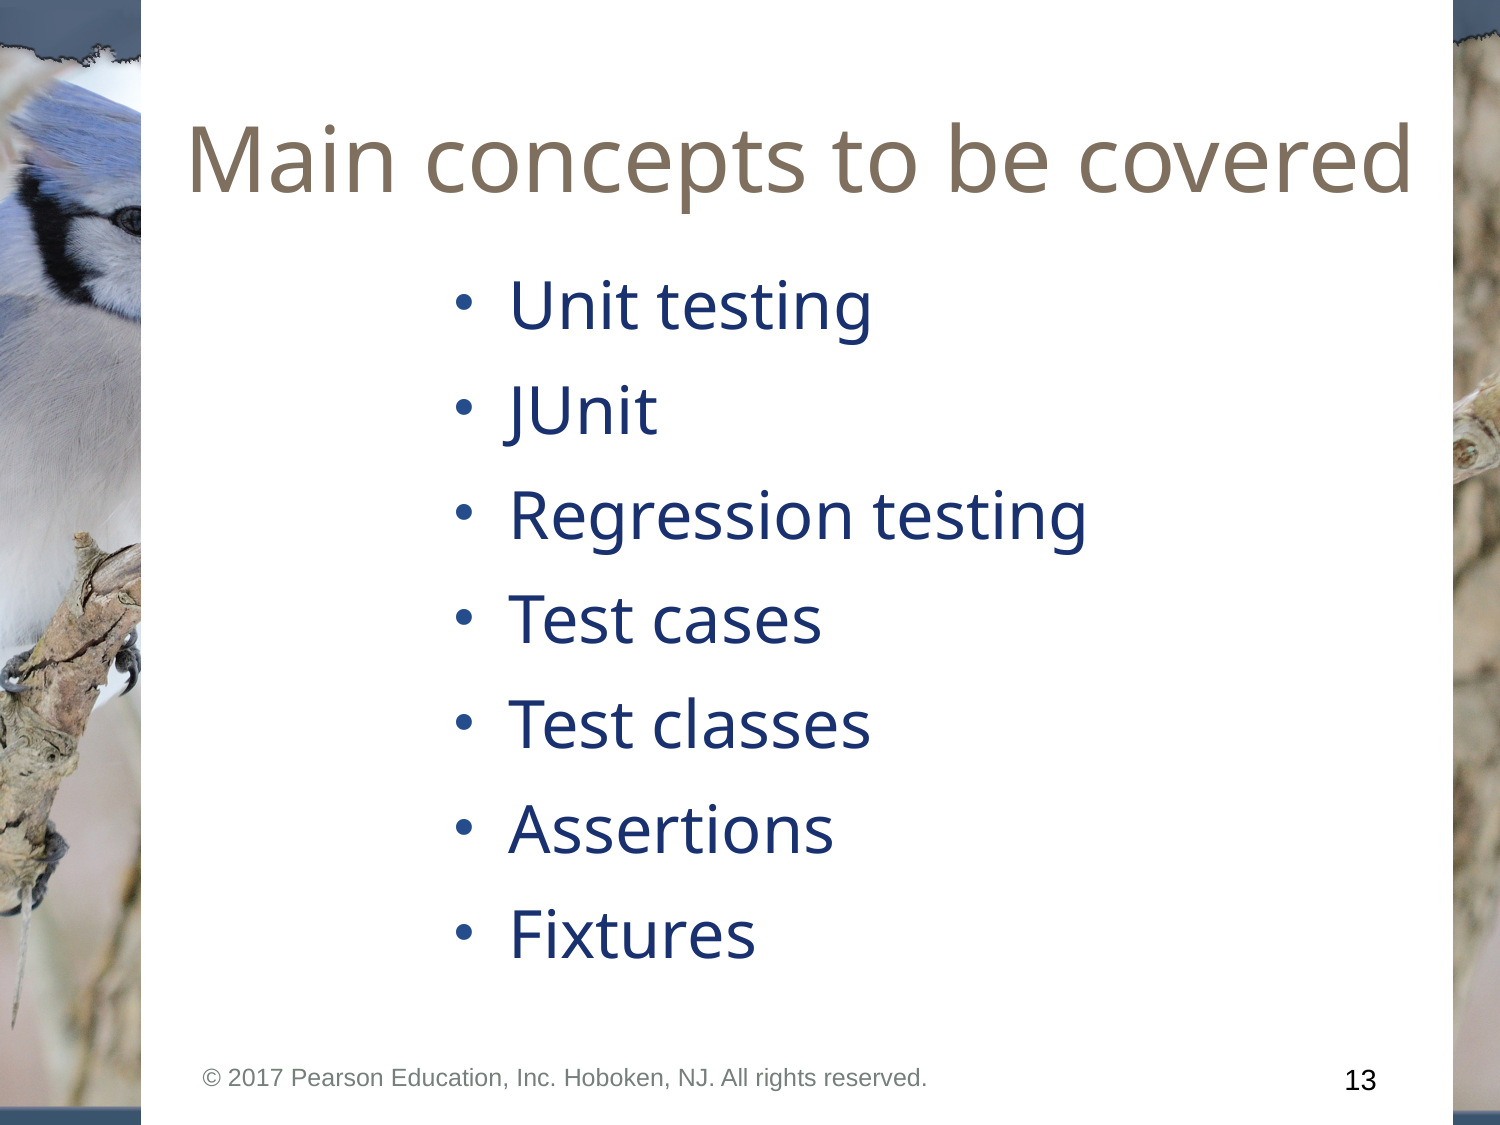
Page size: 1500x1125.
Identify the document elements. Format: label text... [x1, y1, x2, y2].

picture [0, 0, 141, 1125]
picture [1453, 0, 1500, 1125]
title Main concepts to be covered [162, 62, 1438, 250]
footer © 2017 Pearson Education, Inc. Hoboken, NJ. All rights reserved. [187, 1054, 1325, 1105]
list Unit testing JUnit Regression testing Test cases Test classes Assertions Fixtures [431, 255, 1265, 955]
